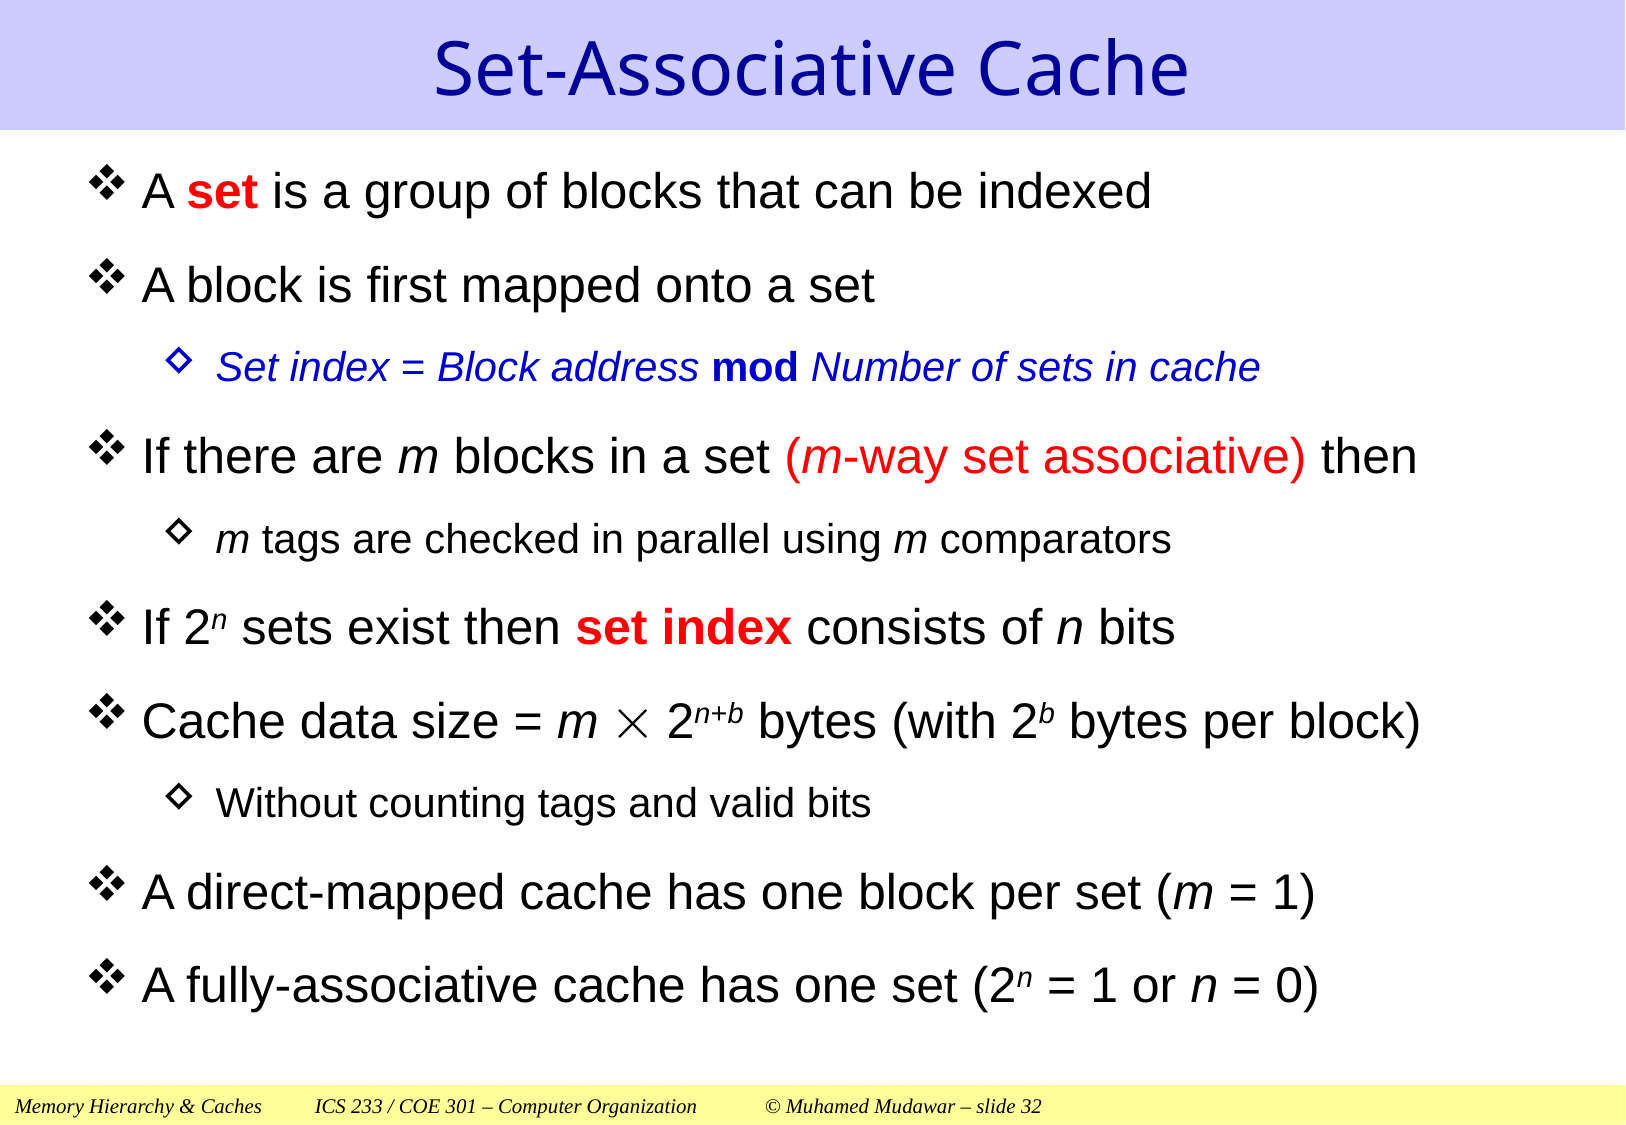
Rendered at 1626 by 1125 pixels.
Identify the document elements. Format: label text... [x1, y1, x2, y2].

list A set is a group of blocks that can be indexed A block is first mapped onto a set Set index = Block address mod Number of sets in cache If there are m blocks in a set (m-way set associative) then m tags are checked in parallel using m comparators If 2n sets exist then set index consists of n bits Cache data size = m  2n+b bytes (with 2b bytes per block) Without counting tags and valid bits A direct-mapped cache has one block per set (m = 1) A fully-associative cache has one set (2n = 1 or n = 0) [84, 143, 1541, 1071]
title Set-Associative Cache [0, 0, 1625, 130]
